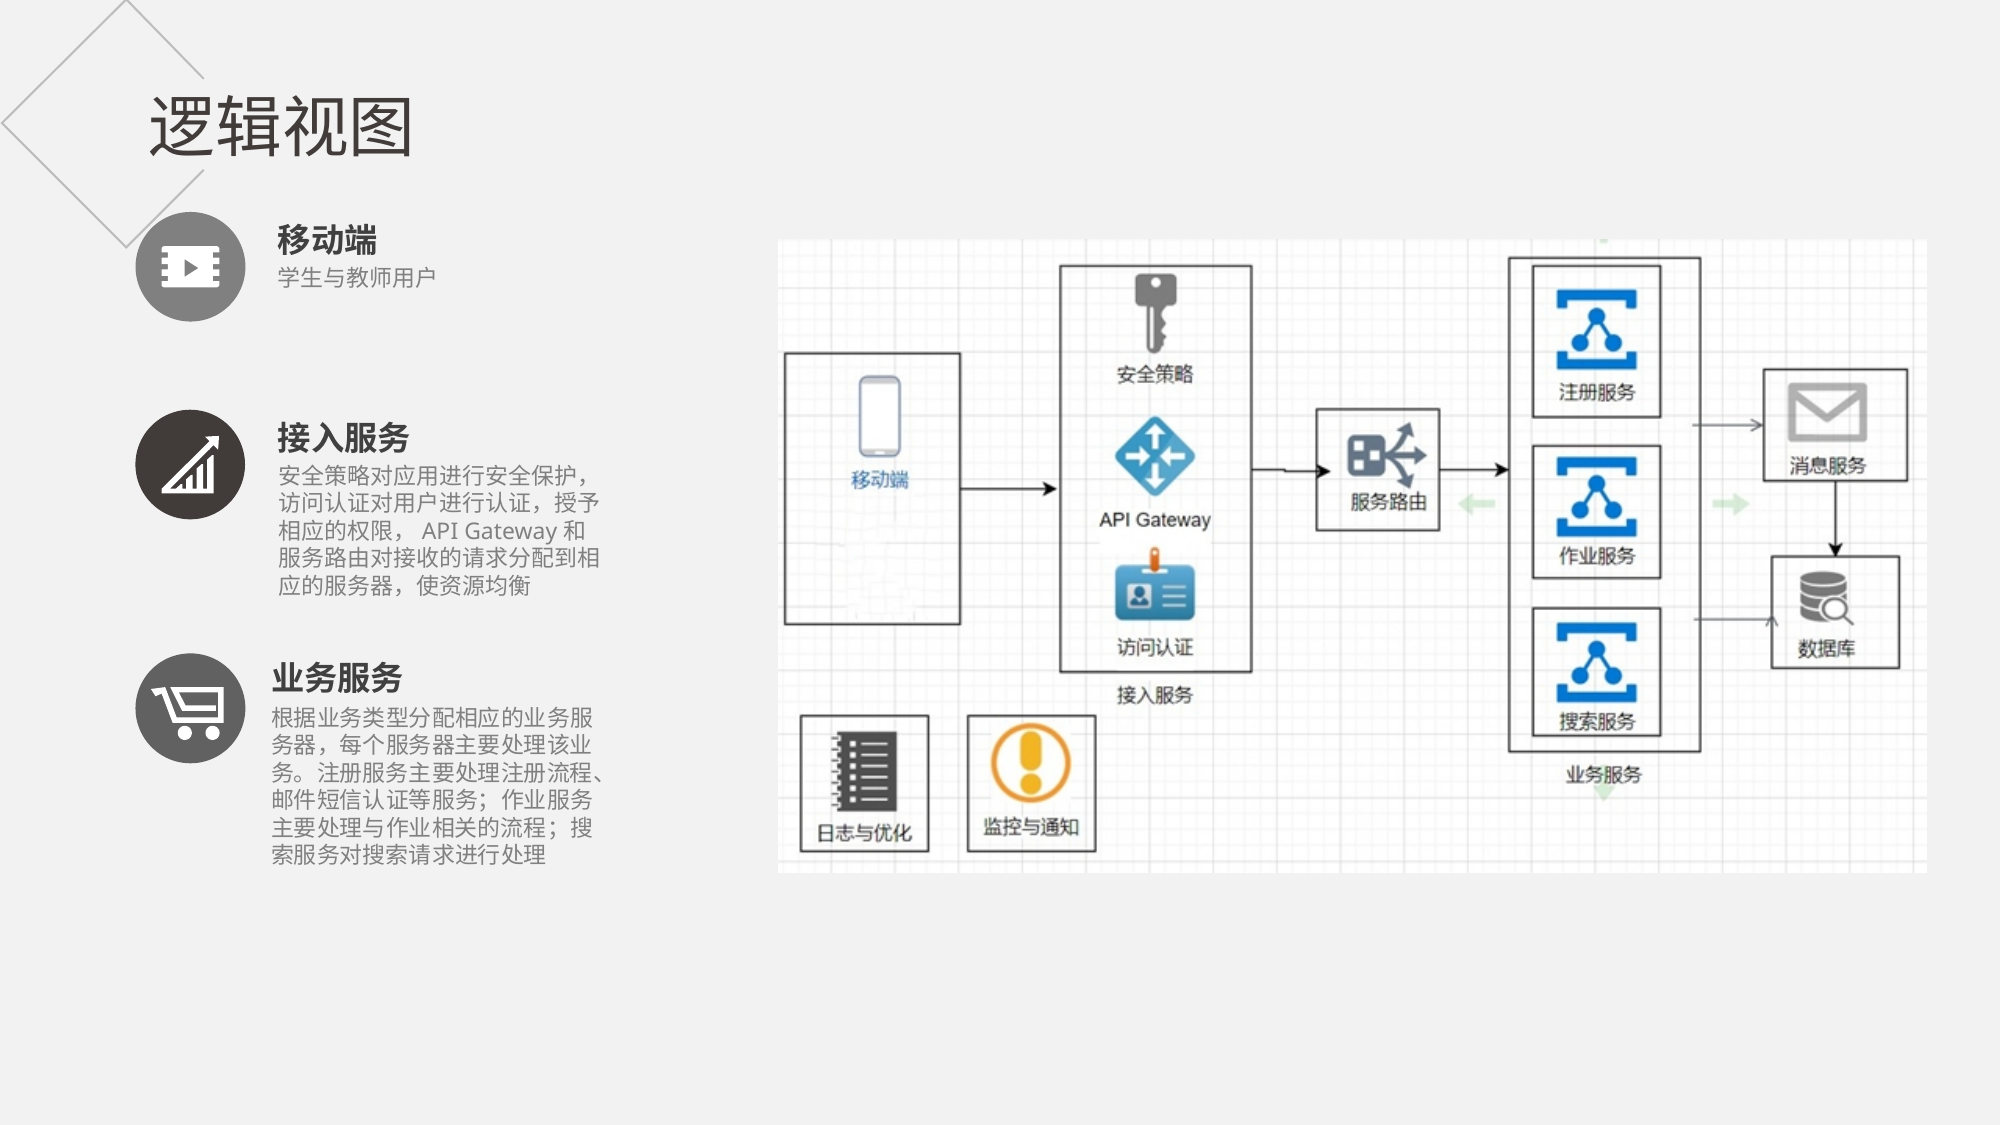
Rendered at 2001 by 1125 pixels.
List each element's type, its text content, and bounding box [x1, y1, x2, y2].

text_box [135, 409, 245, 520]
picture [778, 239, 1927, 873]
text_box 逻辑视图 [204, 77, 509, 172]
text_box 根据业务类型分配相应的业务服务器，每个服务器主要处理该业务。注册服务主要处理注册流程、邮件短信认证等服务；作业服务主要处理与作业相关的流程；搜索服务对搜索请求进行处理 [256, 705, 609, 876]
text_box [135, 653, 246, 764]
text_box [0, 0, 205, 249]
text_box 移动端 [263, 211, 624, 267]
text_box 接入服务 [263, 409, 624, 465]
text_box 安全策略对应用进行安全保护，访问认证对用户进行认证，授予相应的权限，API Gateway和服务路由对接收的请求分配到相应的服务器，使资源均衡 [263, 465, 617, 606]
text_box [135, 211, 246, 322]
text_box 业务服务 [256, 650, 617, 705]
text_box 学生与教师用户 [263, 267, 616, 299]
